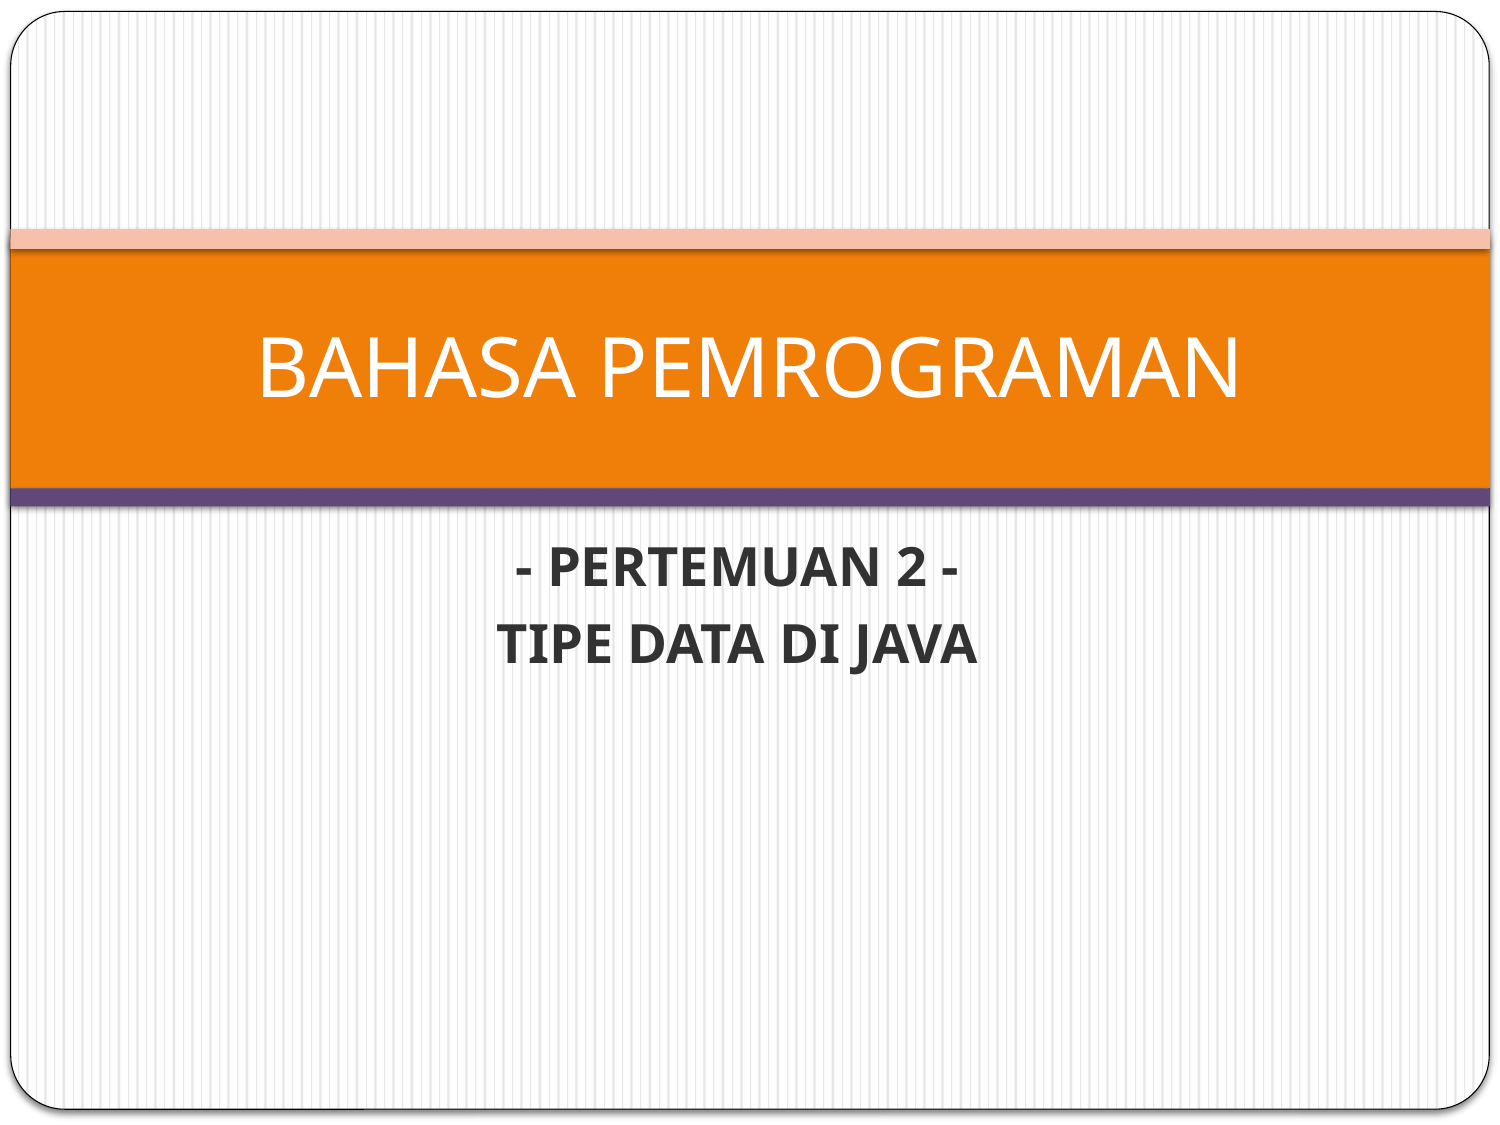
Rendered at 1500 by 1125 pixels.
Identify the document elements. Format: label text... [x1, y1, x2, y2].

subtitle - PERTEMUAN 2 - TIPE DATA DI JAVA [212, 525, 1263, 788]
title BAHASA PEMROGRAMAN [75, 247, 1425, 489]
